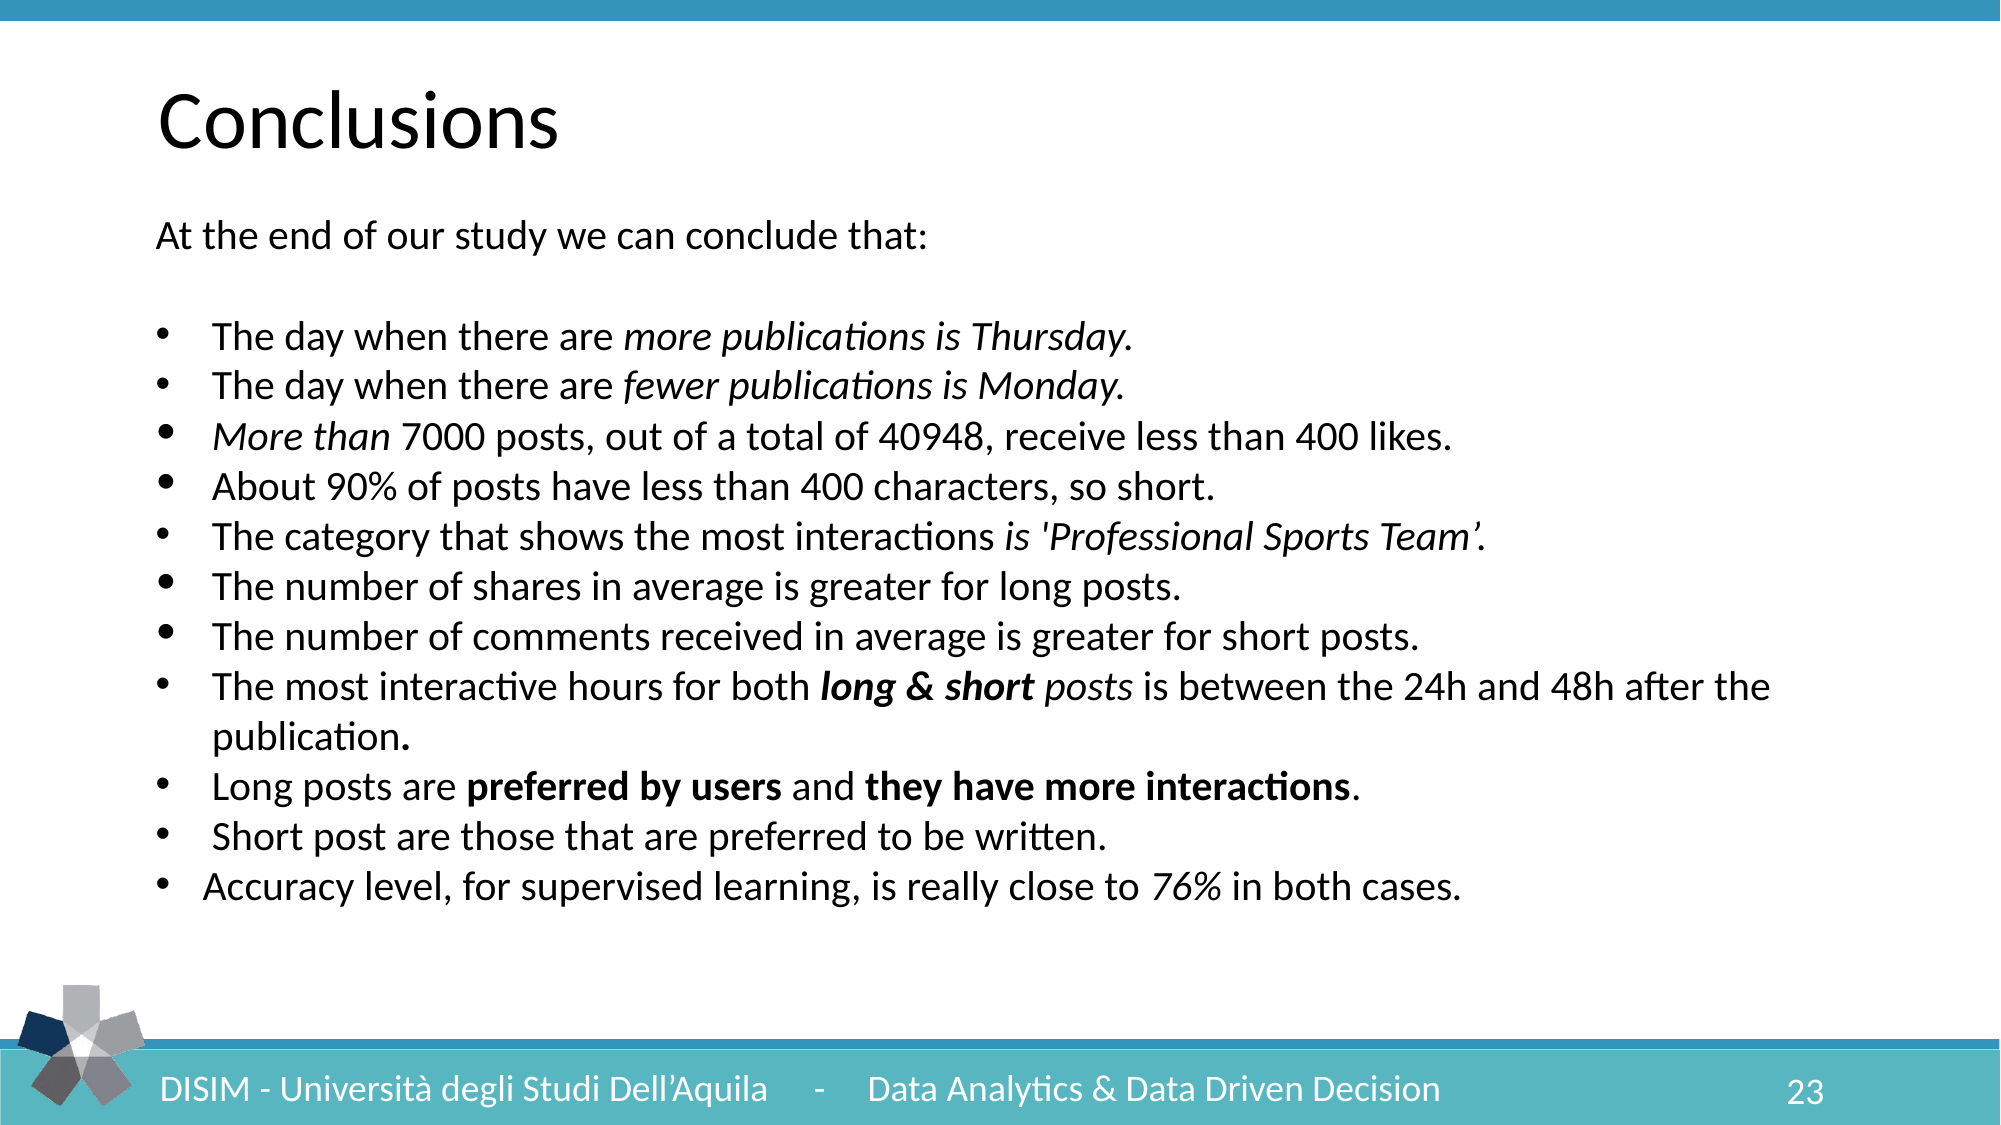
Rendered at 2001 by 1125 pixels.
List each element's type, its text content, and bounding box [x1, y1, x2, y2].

text_box At the end of our study we can conclude that: The day when there are more publications is Thursday. The day when there are fewer publications is Monday. More than 7000 posts, out of a total of 40948, receive less than 400 likes. About 90% of posts have less than 400 characters, so short. The category that shows the most interactions is 'Professional Sports Team’. The number of shares in average is greater for long posts. The number of comments received in average is greater for short posts. The most interactive hours for both long & short posts is between the 24h and 48h after the publication. Long posts are preferred by users and they have more interactions. Short post are those that are preferred to be written. Accuracy level, for supervised learning, is really close to 76% in both cases. [140, 200, 1840, 1012]
text_box DISIM - Università degli Studi Dell’Aquila [144, 1056, 792, 1118]
slide_number 23 [1624, 1059, 1840, 1120]
footer - Data Analytics & Data Driven Decision [732, 1056, 1524, 1117]
text_box Conclusions [143, 57, 1728, 164]
text_box [0, 0, 2000, 21]
picture [17, 985, 146, 1106]
